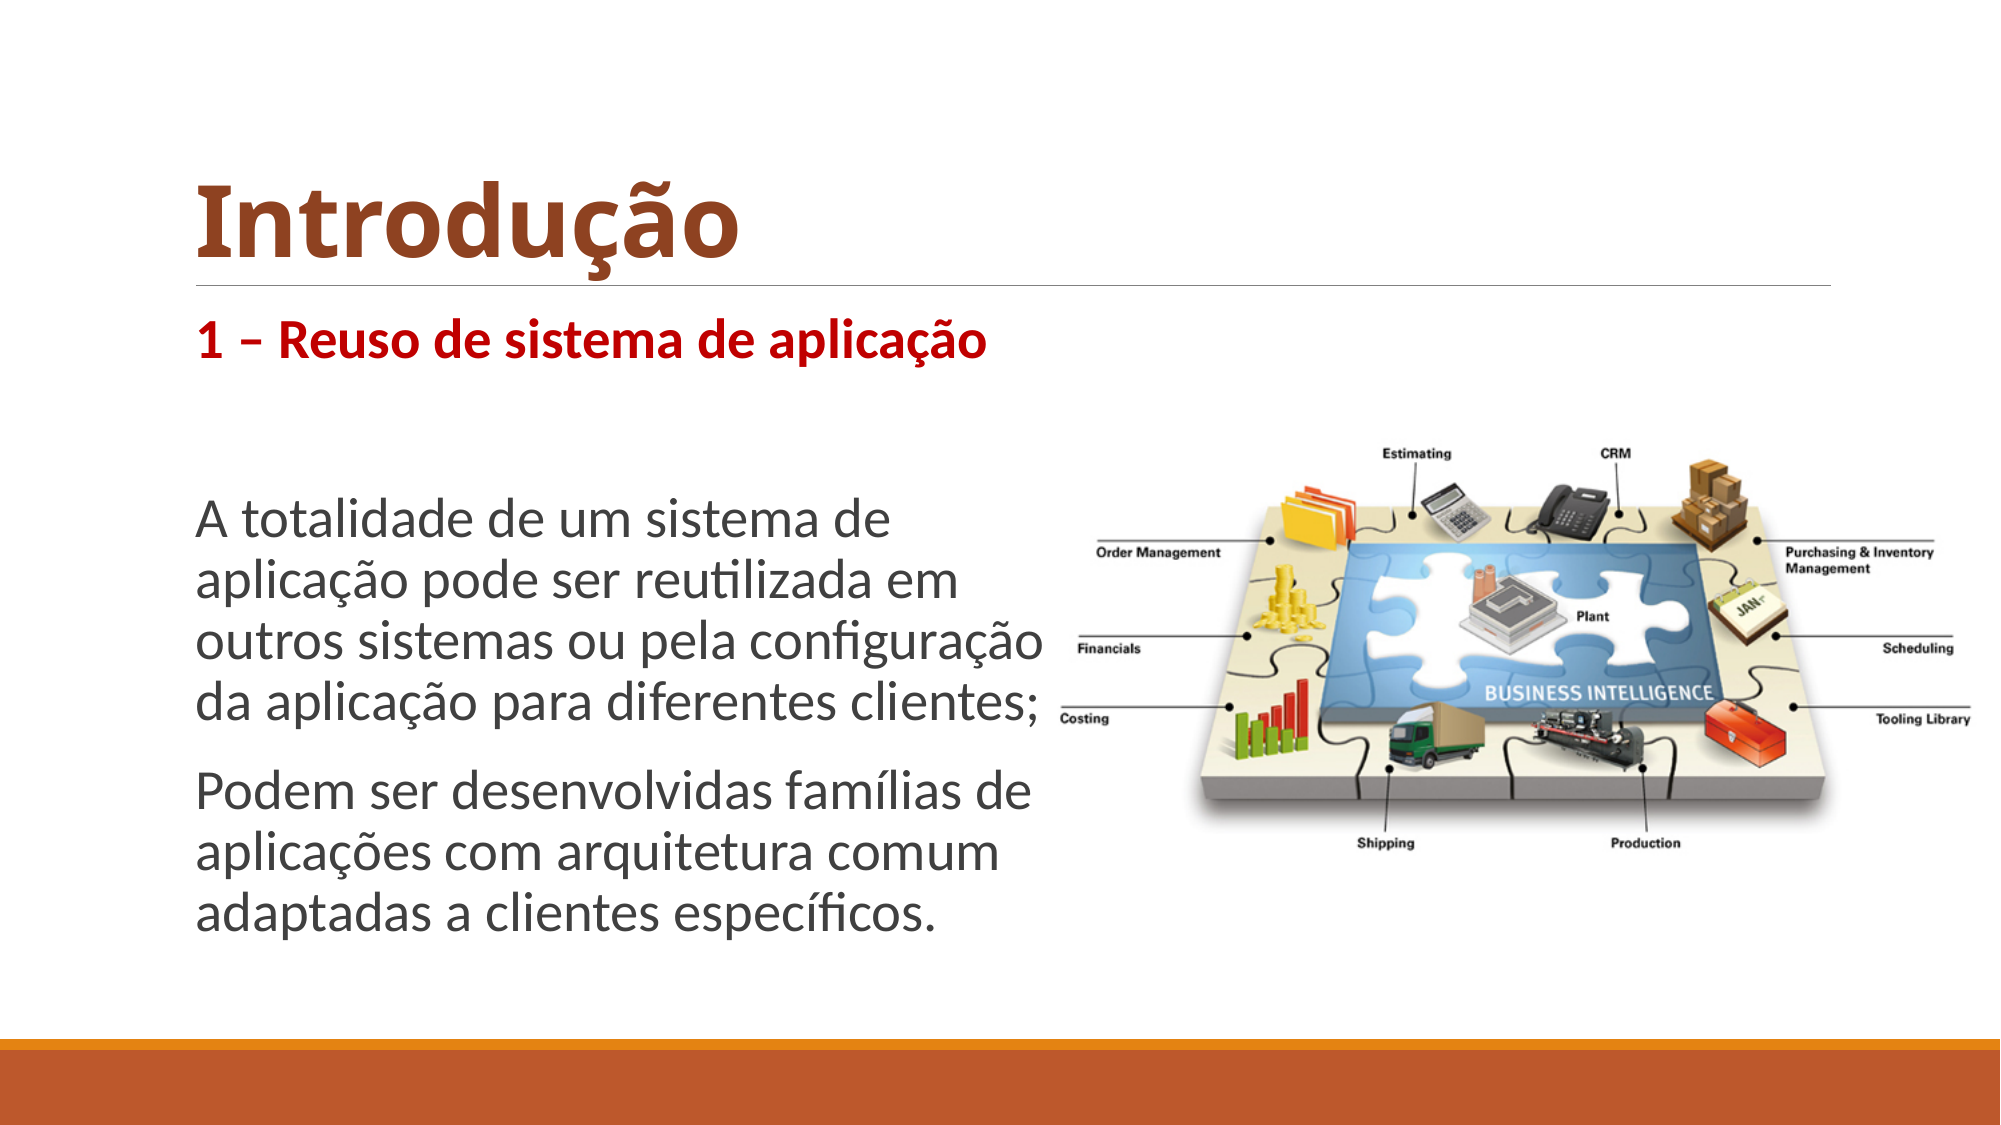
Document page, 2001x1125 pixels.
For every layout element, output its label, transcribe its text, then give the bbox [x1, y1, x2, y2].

title Introdução [180, 47, 1830, 285]
list 1 – Reuso de sistema de aplicação A totalidade de um sistema de aplicação pode ser reutilizada em outros sistemas ou pela configuração da aplicação para diferentes clientes; Podem ser desenvolvidas famílias de aplicações com arquitetura comum adaptadas a clientes específicos. [180, 302, 1048, 963]
picture [1046, 416, 1983, 955]
